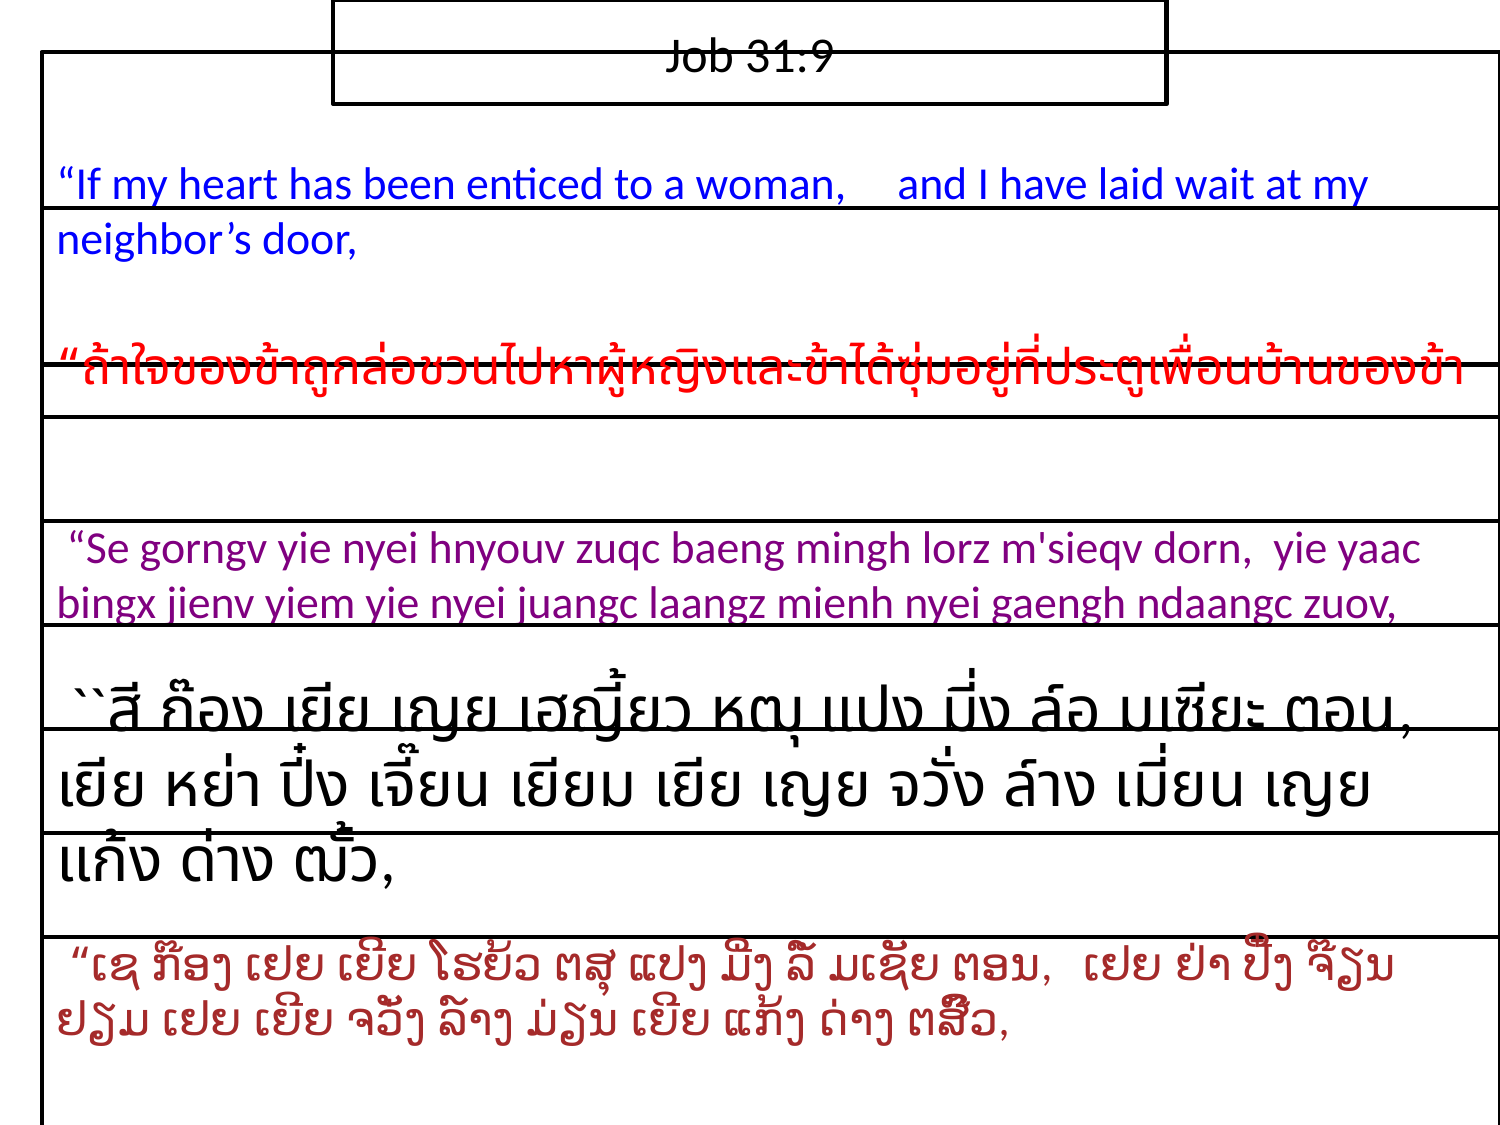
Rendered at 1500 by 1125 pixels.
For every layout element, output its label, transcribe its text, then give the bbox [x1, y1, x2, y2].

text_box “ถ้า​ใจ​ของ​ข้า​ถูก​ล่อ​ชวน​ไป​หา​ผู้หญิงและ​ข้า​ได้​ซุ่ม​อยู่​ที่​ประตู​เพื่อน​บ้าน​ของ​ข้า [40, 206, 1500, 415]
text_box Job 31:9 [331, 0, 1169, 50]
text_box “If my heart has been enticed to a woman, and I have laid wait at my neighbor’s door, [40, 50, 1500, 206]
text_box “Se gorngv yie nyei hnyouv zuqc baeng mingh lorz m'sieqv dorn, yie yaac bingx jienv yiem yie nyei juangc laangz mienh nyei gaengh ndaangc zuov, [40, 415, 1500, 623]
text_box ``สี ก๊อง เยีย เญย เฮญี้ยว หฒุ แปง มี่ง ล์อ มเซียะ ตอน, เยีย หย่า ปี๋ง เจี๊ยน เยียม เยีย เญย จวั่ง ล์าง เมี่ยน เญย แก้ง ด่าง ฒั้ว, [40, 623, 1500, 831]
text_box “ເຊ ກ໊ອງ ເຢຍ ເຍີຍ ໂຮຍ້ວ ຕສຸ ແປງ ມີ່ງ ລໍ໌ ມເຊັຍ ຕອນ, ເຢຍ ຢ່າ ປີ໋ງ ຈ໊ຽນ ຢຽມ ເຢຍ ເຍີຍ ຈວັ່ງ ລ໌າງ ມ່ຽນ ເຍີຍ ແກ້ງ ດ່າງ ຕສົ໊ວ, [40, 831, 1500, 1125]
